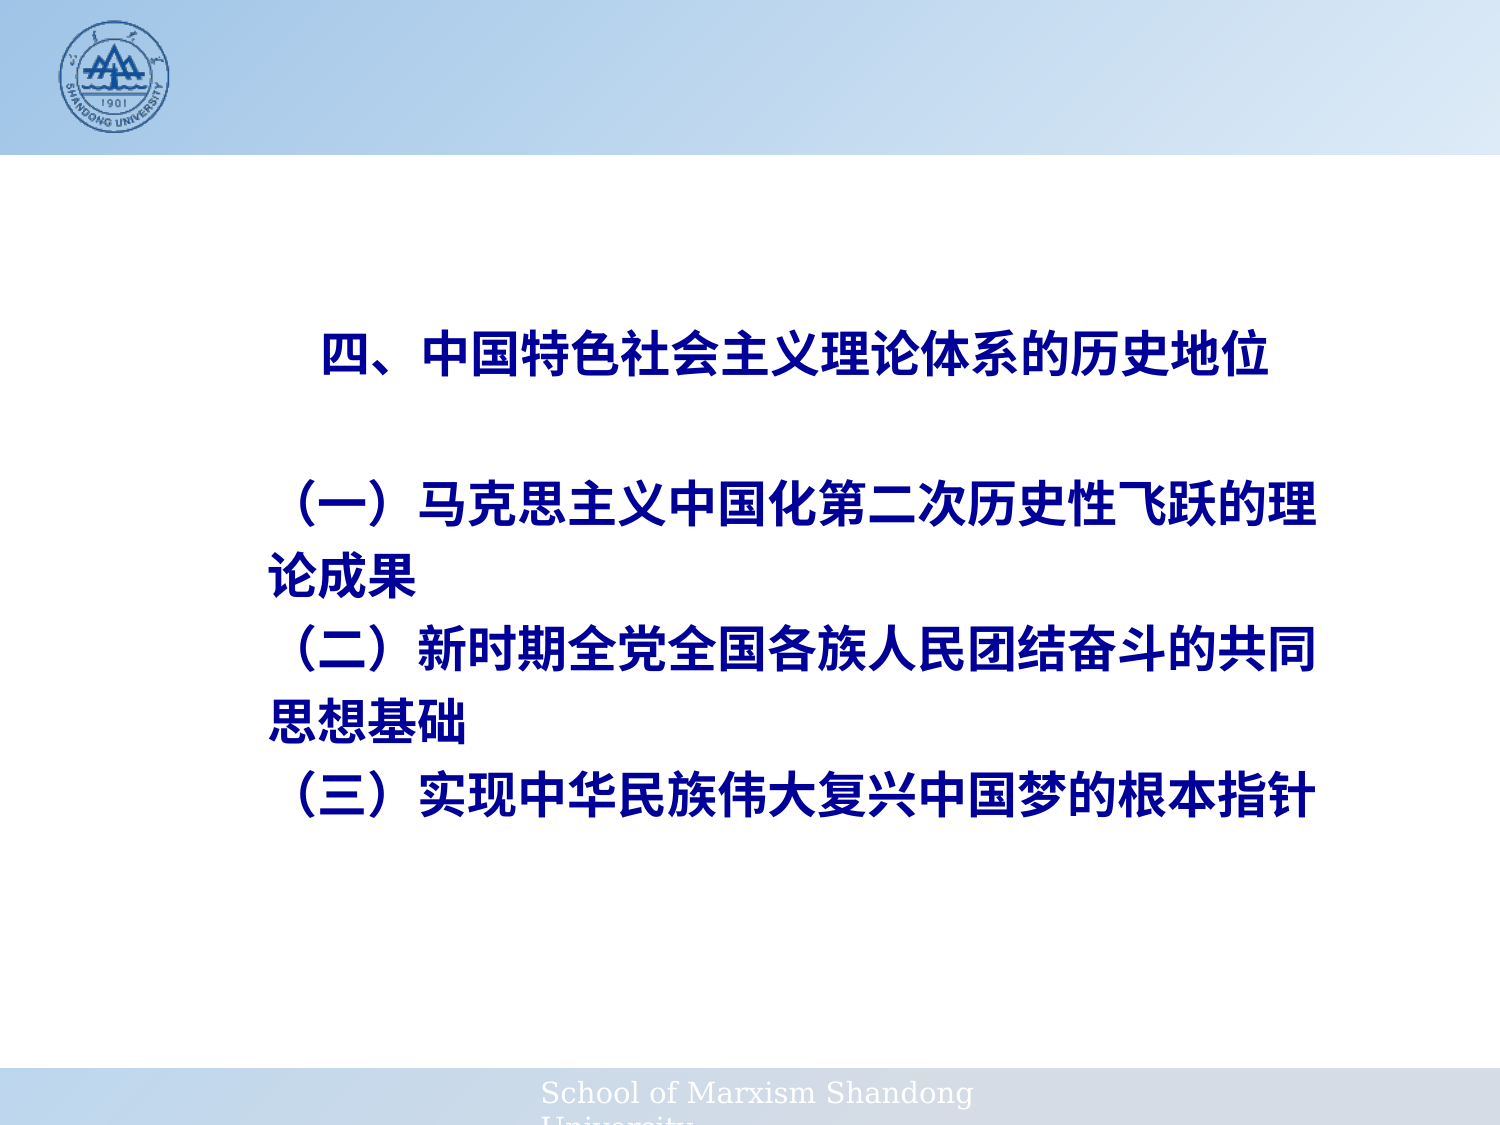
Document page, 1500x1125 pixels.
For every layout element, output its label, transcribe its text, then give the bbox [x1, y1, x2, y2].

picture [41, 0, 172, 142]
text_box 四、中国特色社会主义理论体系的历史地位 [306, 285, 1286, 390]
text_box （一）马克思主义中国化第二次历史性飞跃的理论成果 （二）新时期全党全国各族人民团结奋斗的共同思想基础 （三）实现中华民族伟大复兴中国梦的根本指针 [252, 451, 1340, 832]
